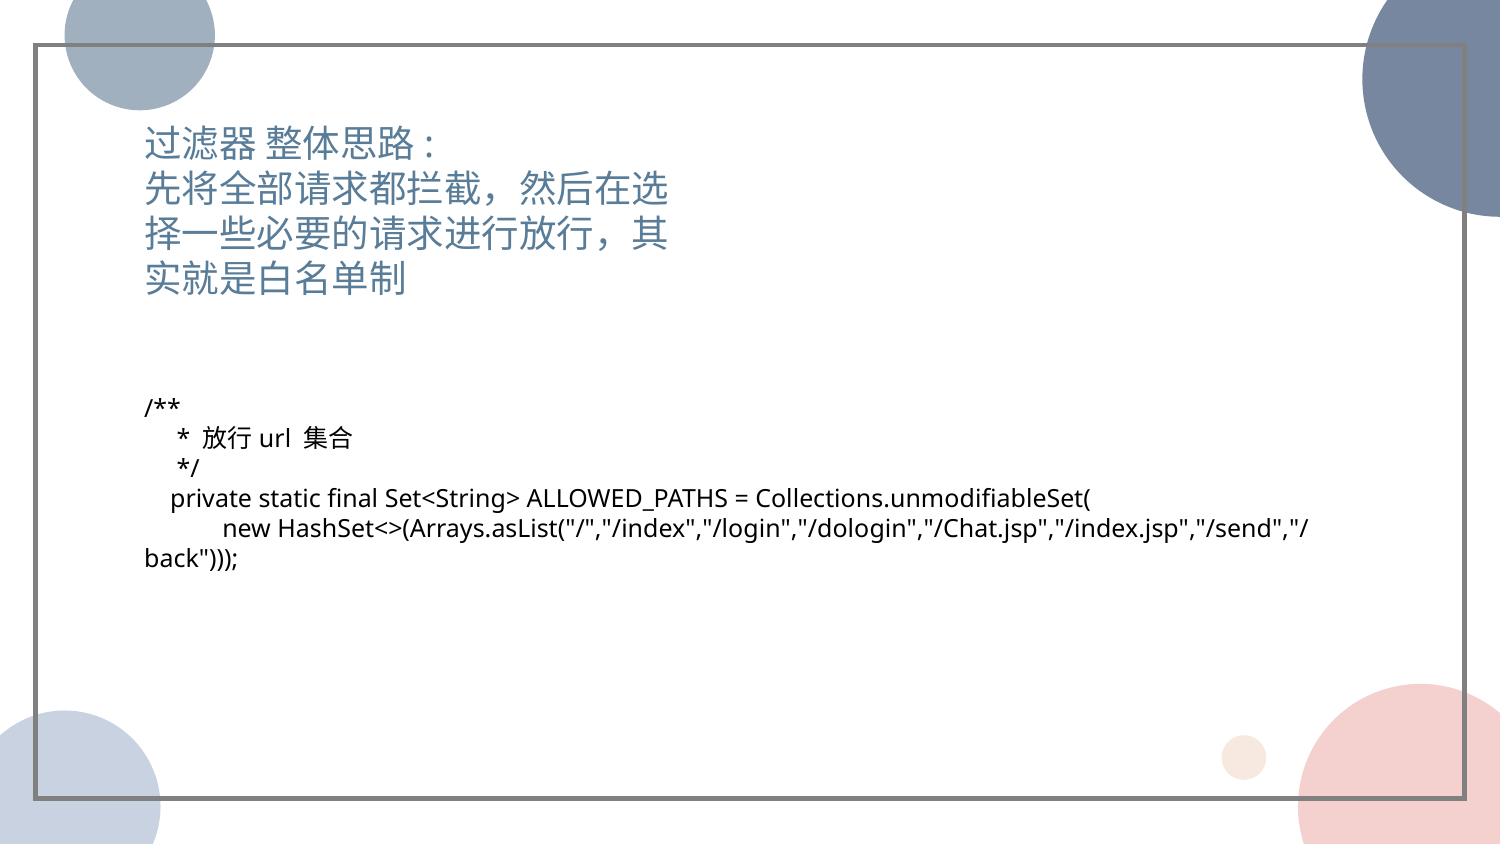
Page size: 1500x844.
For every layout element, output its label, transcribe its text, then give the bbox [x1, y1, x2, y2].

text_box 过滤器 整体思路: 先将全部请求都拦截，然后在选择一些必要的请求进行放行，其实就是白名单制 [129, 112, 688, 308]
text_box /** * 放行url 集合 */ private static final Set<String> ALLOWED_PATHS = Collections.unmodifiableSet( new HashSet<>(Arrays.asList("/","/index","/login","/dologin","/Chat.jsp","/index.jsp","/send","/back"))); [129, 385, 1351, 580]
